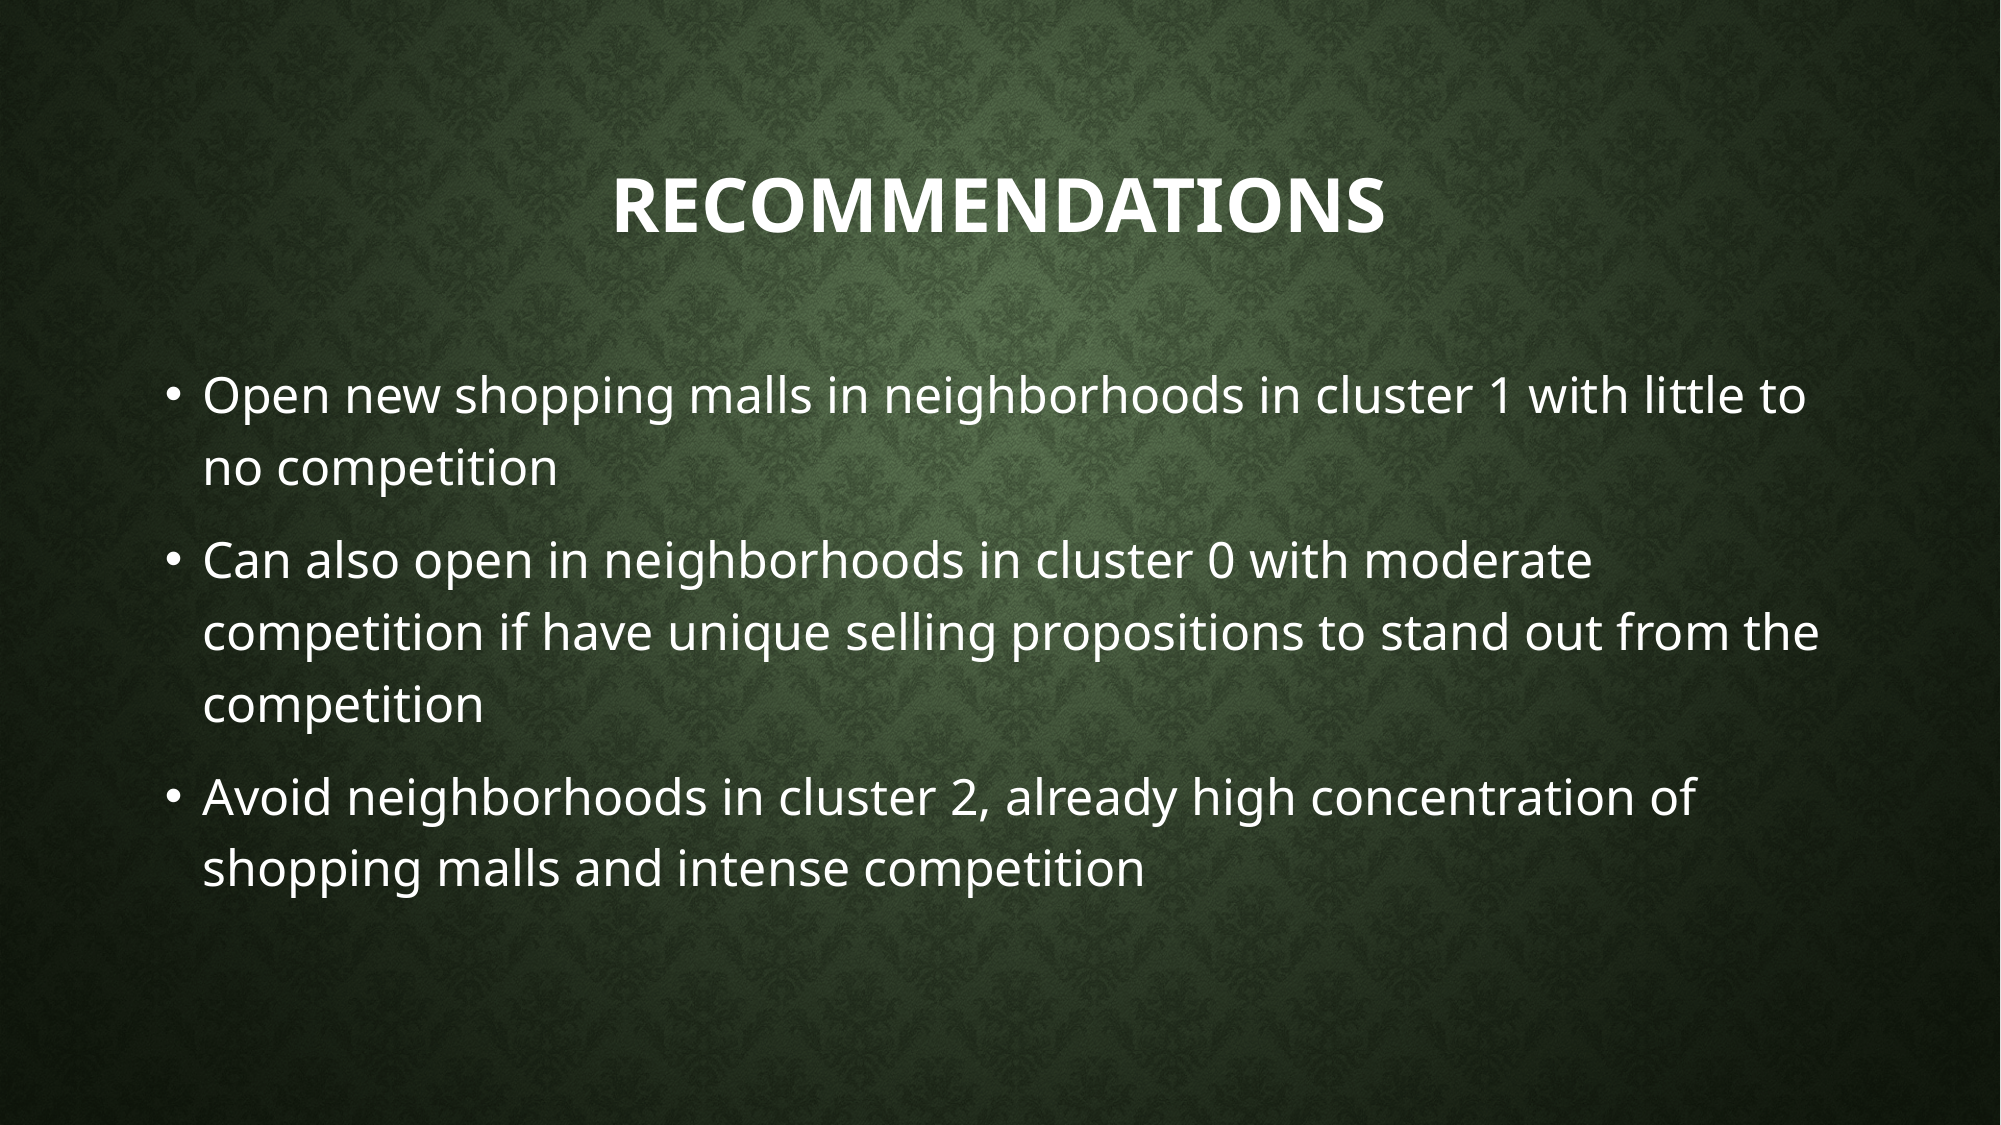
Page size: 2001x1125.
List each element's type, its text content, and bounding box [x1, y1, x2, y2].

list Open new shopping malls in neighborhoods in cluster 1 with little to no competition Can also open in neighborhoods in cluster 0 with moderate competition if have unique selling propositions to stand out from the competition Avoid neighborhoods in cluster 2, already high concentration of shopping malls and intense competition [149, 343, 1849, 950]
title Recommendations [149, 99, 1849, 318]
